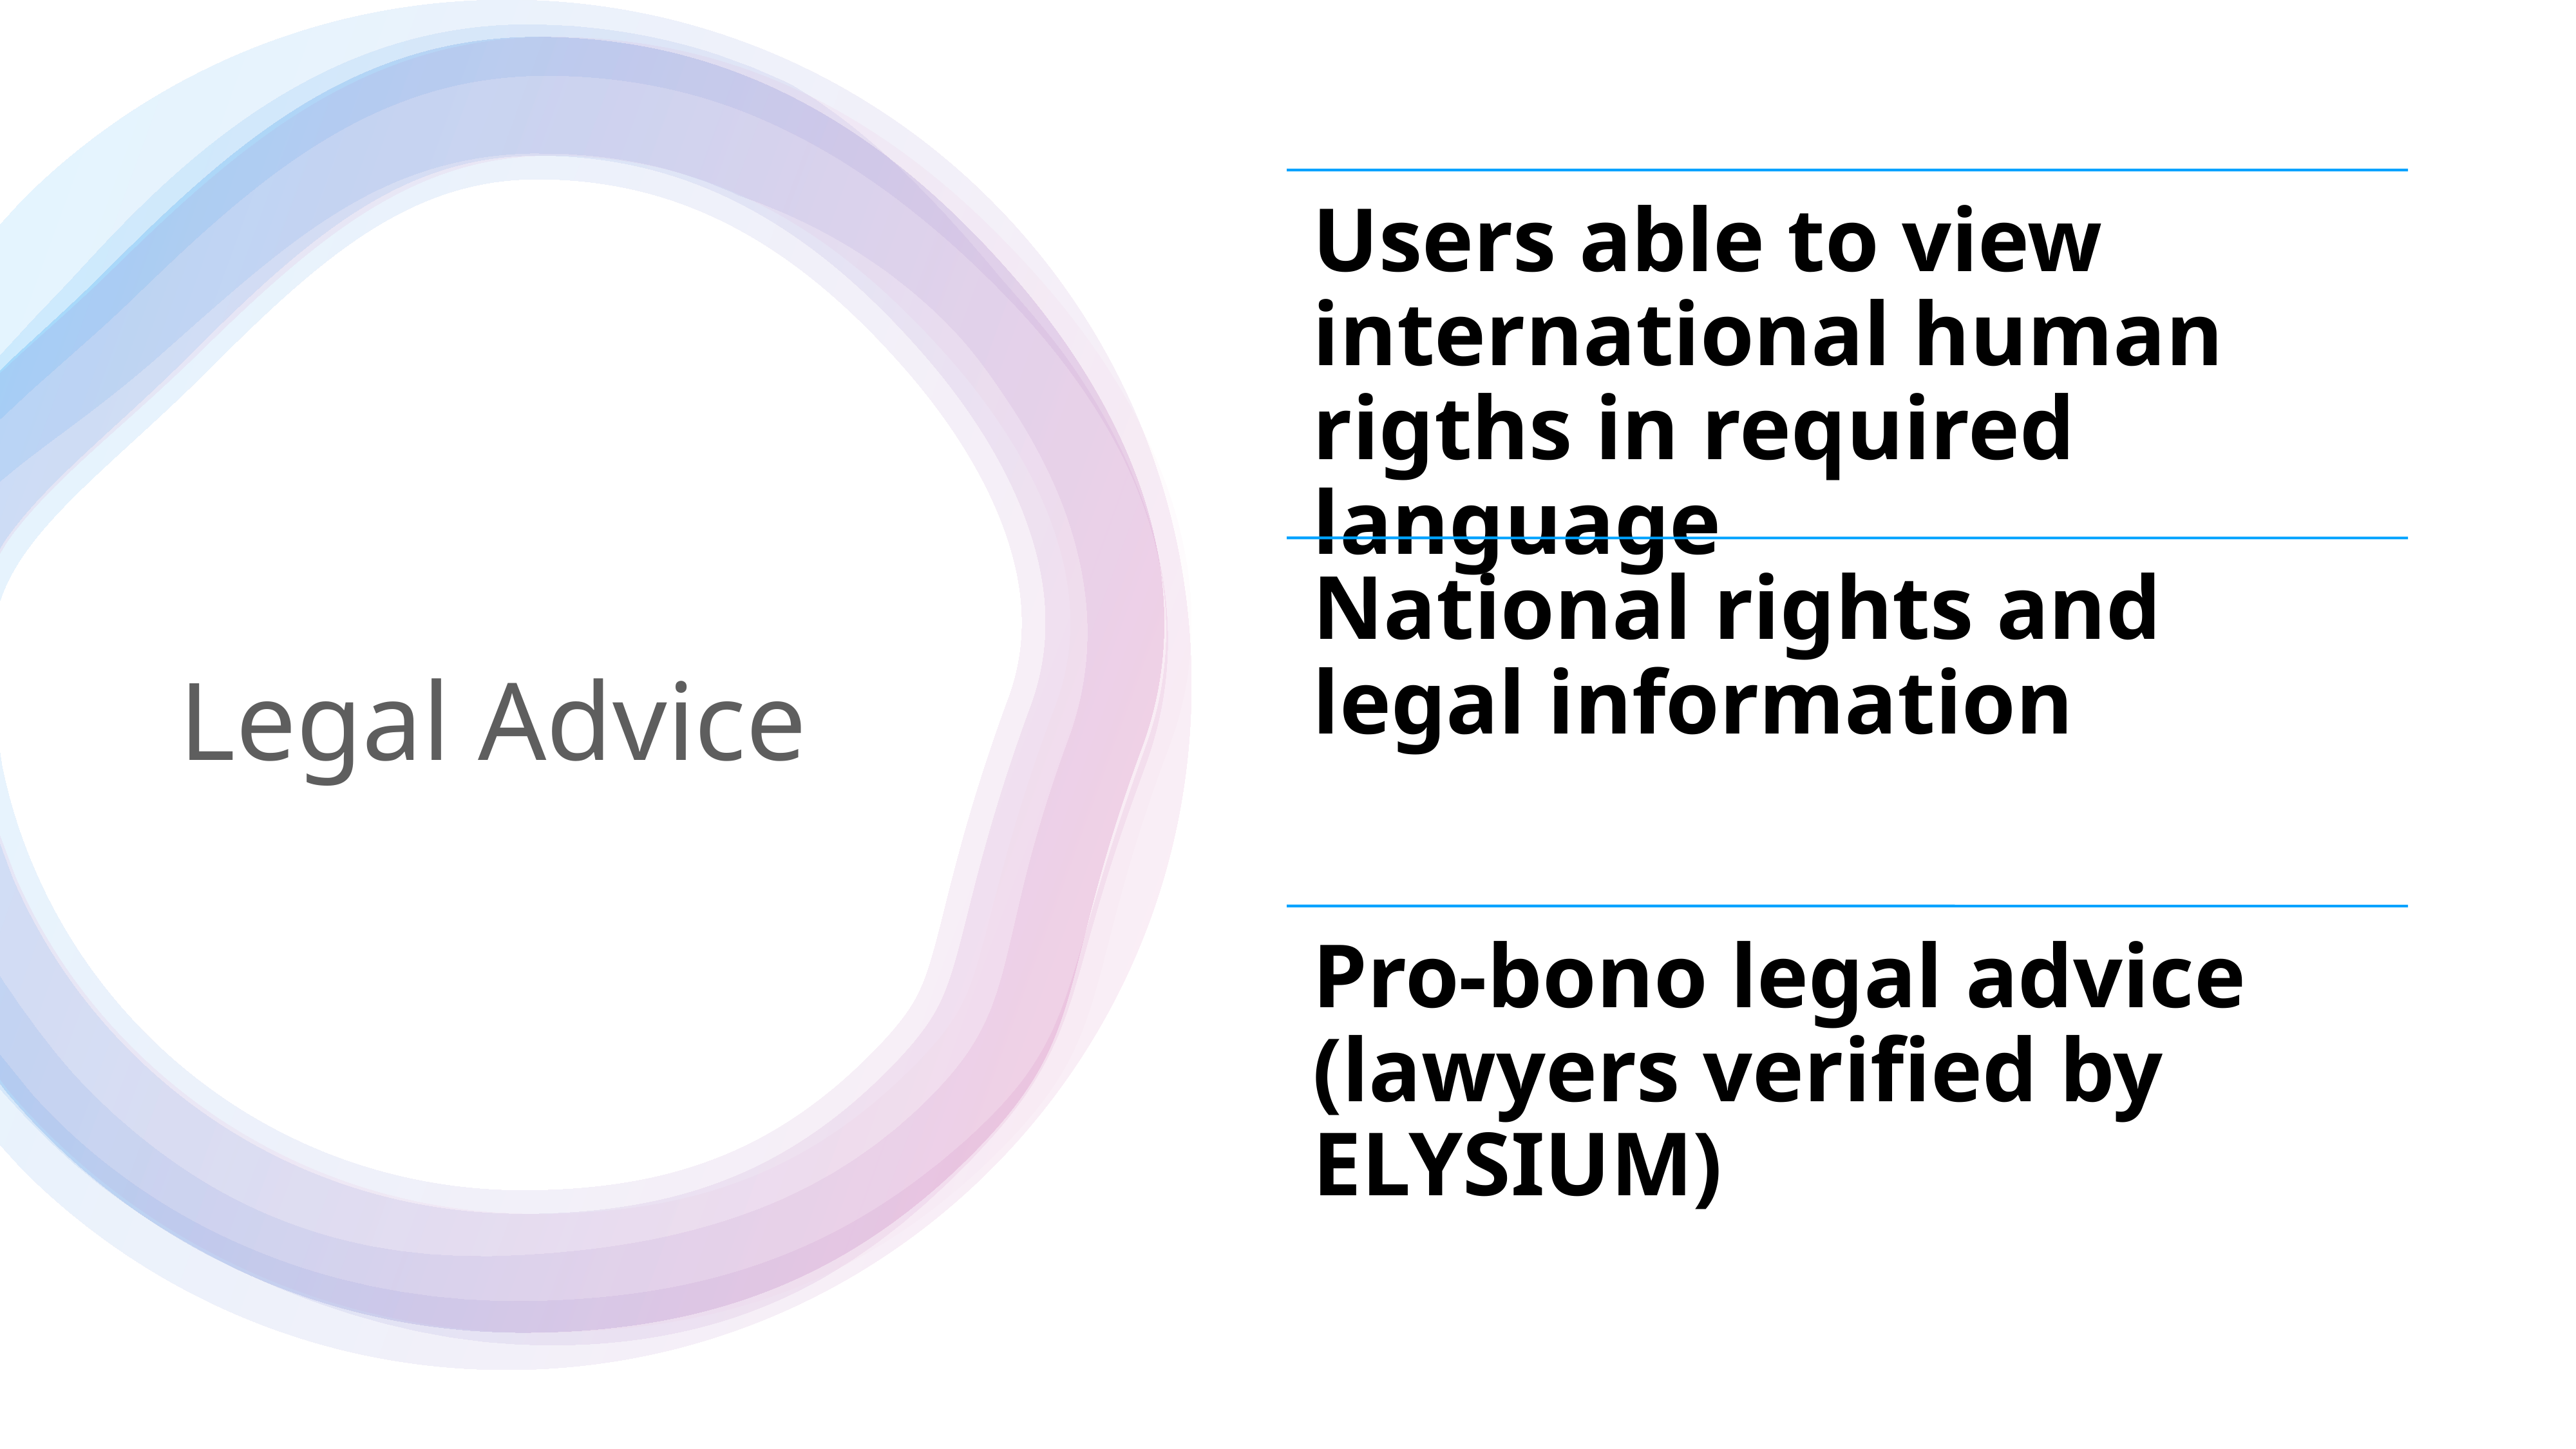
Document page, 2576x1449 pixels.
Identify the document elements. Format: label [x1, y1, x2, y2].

text_box [1286, 169, 2409, 1275]
text_box [0, 0, 2576, 1449]
text_box [0, 0, 1192, 1370]
